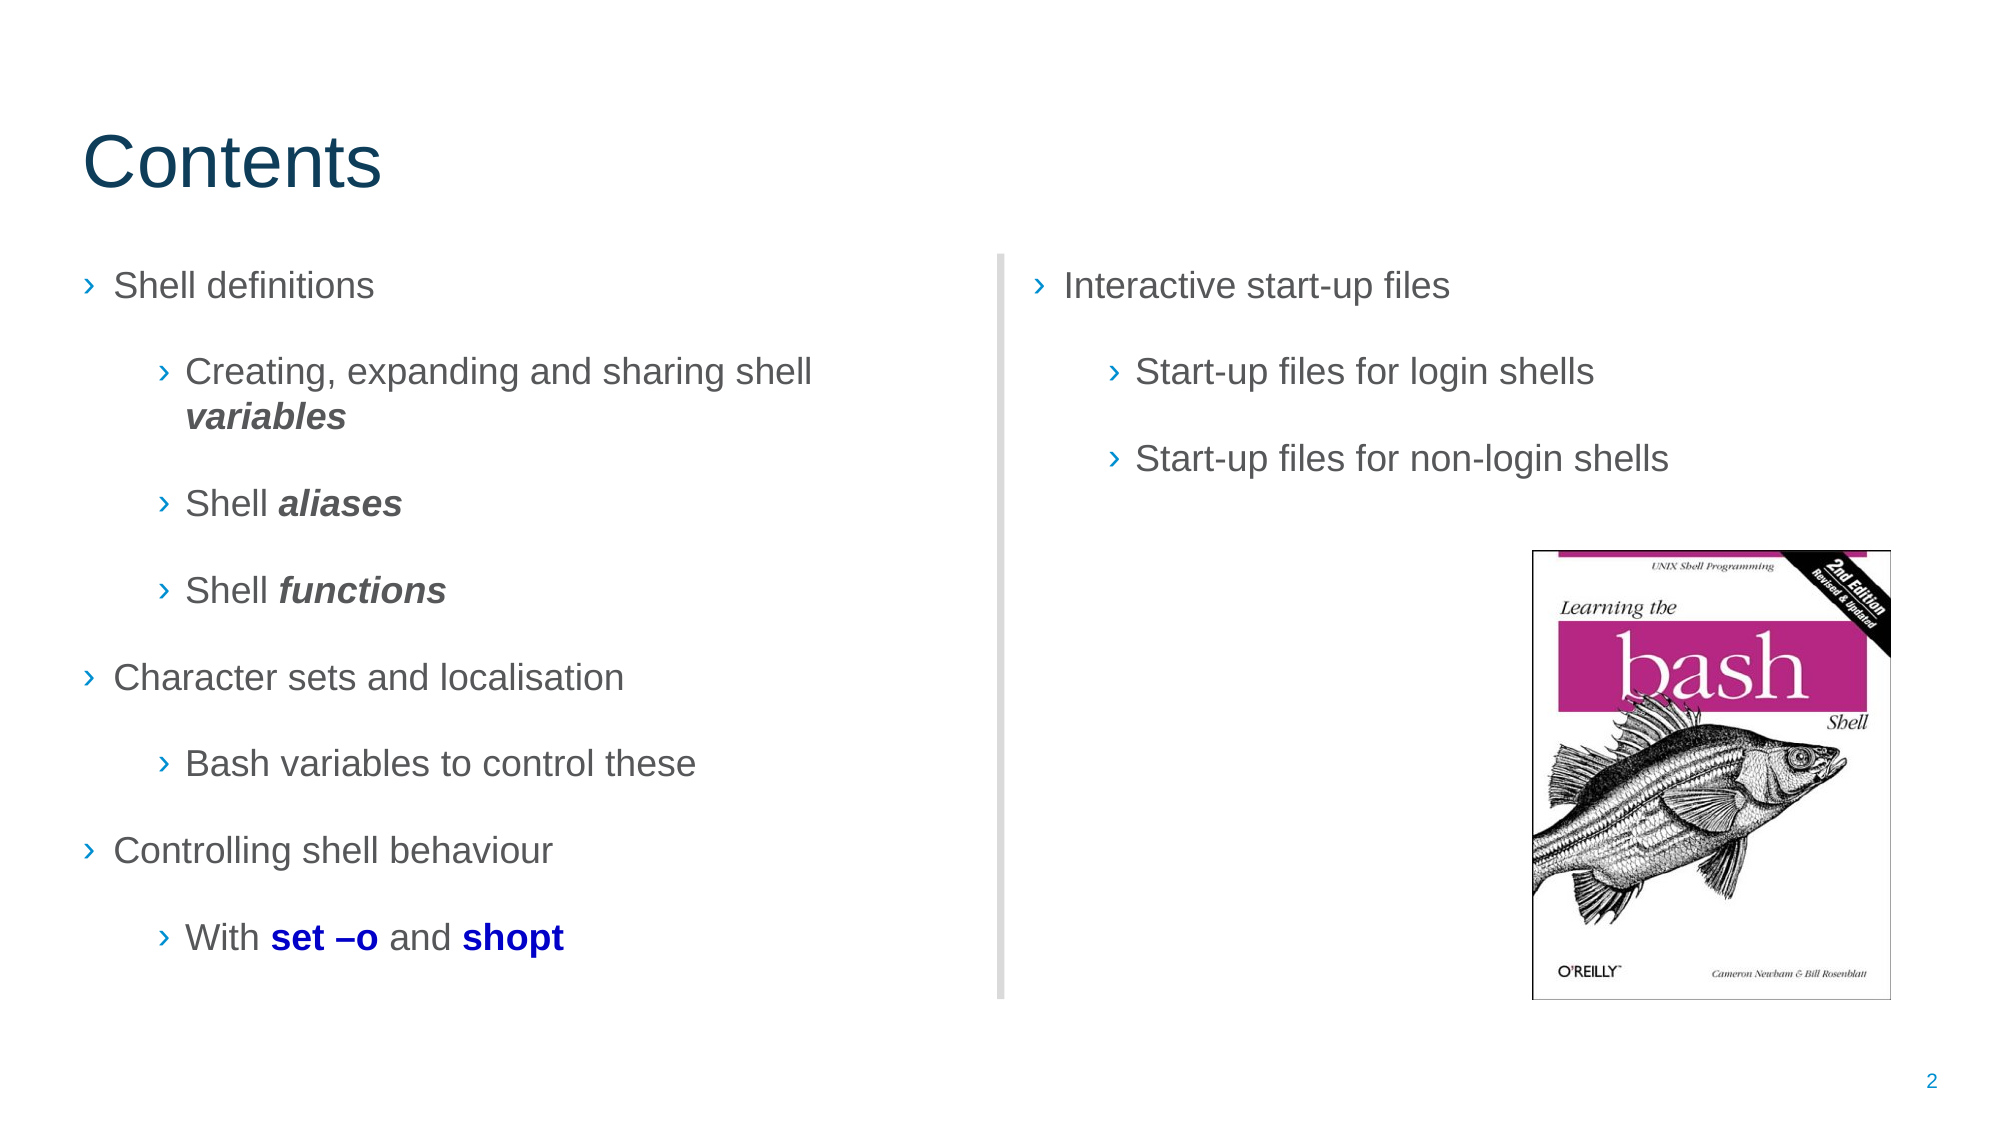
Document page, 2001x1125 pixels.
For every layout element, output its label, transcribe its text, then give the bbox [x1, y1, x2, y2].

picture [1532, 550, 1891, 1000]
list Interactive start-up files Start-up files for login shells Start-up files for non-login shells [1018, 253, 1934, 1000]
list Shell definitions Creating, expanding and sharing shell variables Shell aliases Shell functions Character sets and localisation Bash variables to control these Controlling shell behaviour With set –o and shopt [67, 253, 984, 1000]
title Contents [67, 20, 1565, 210]
